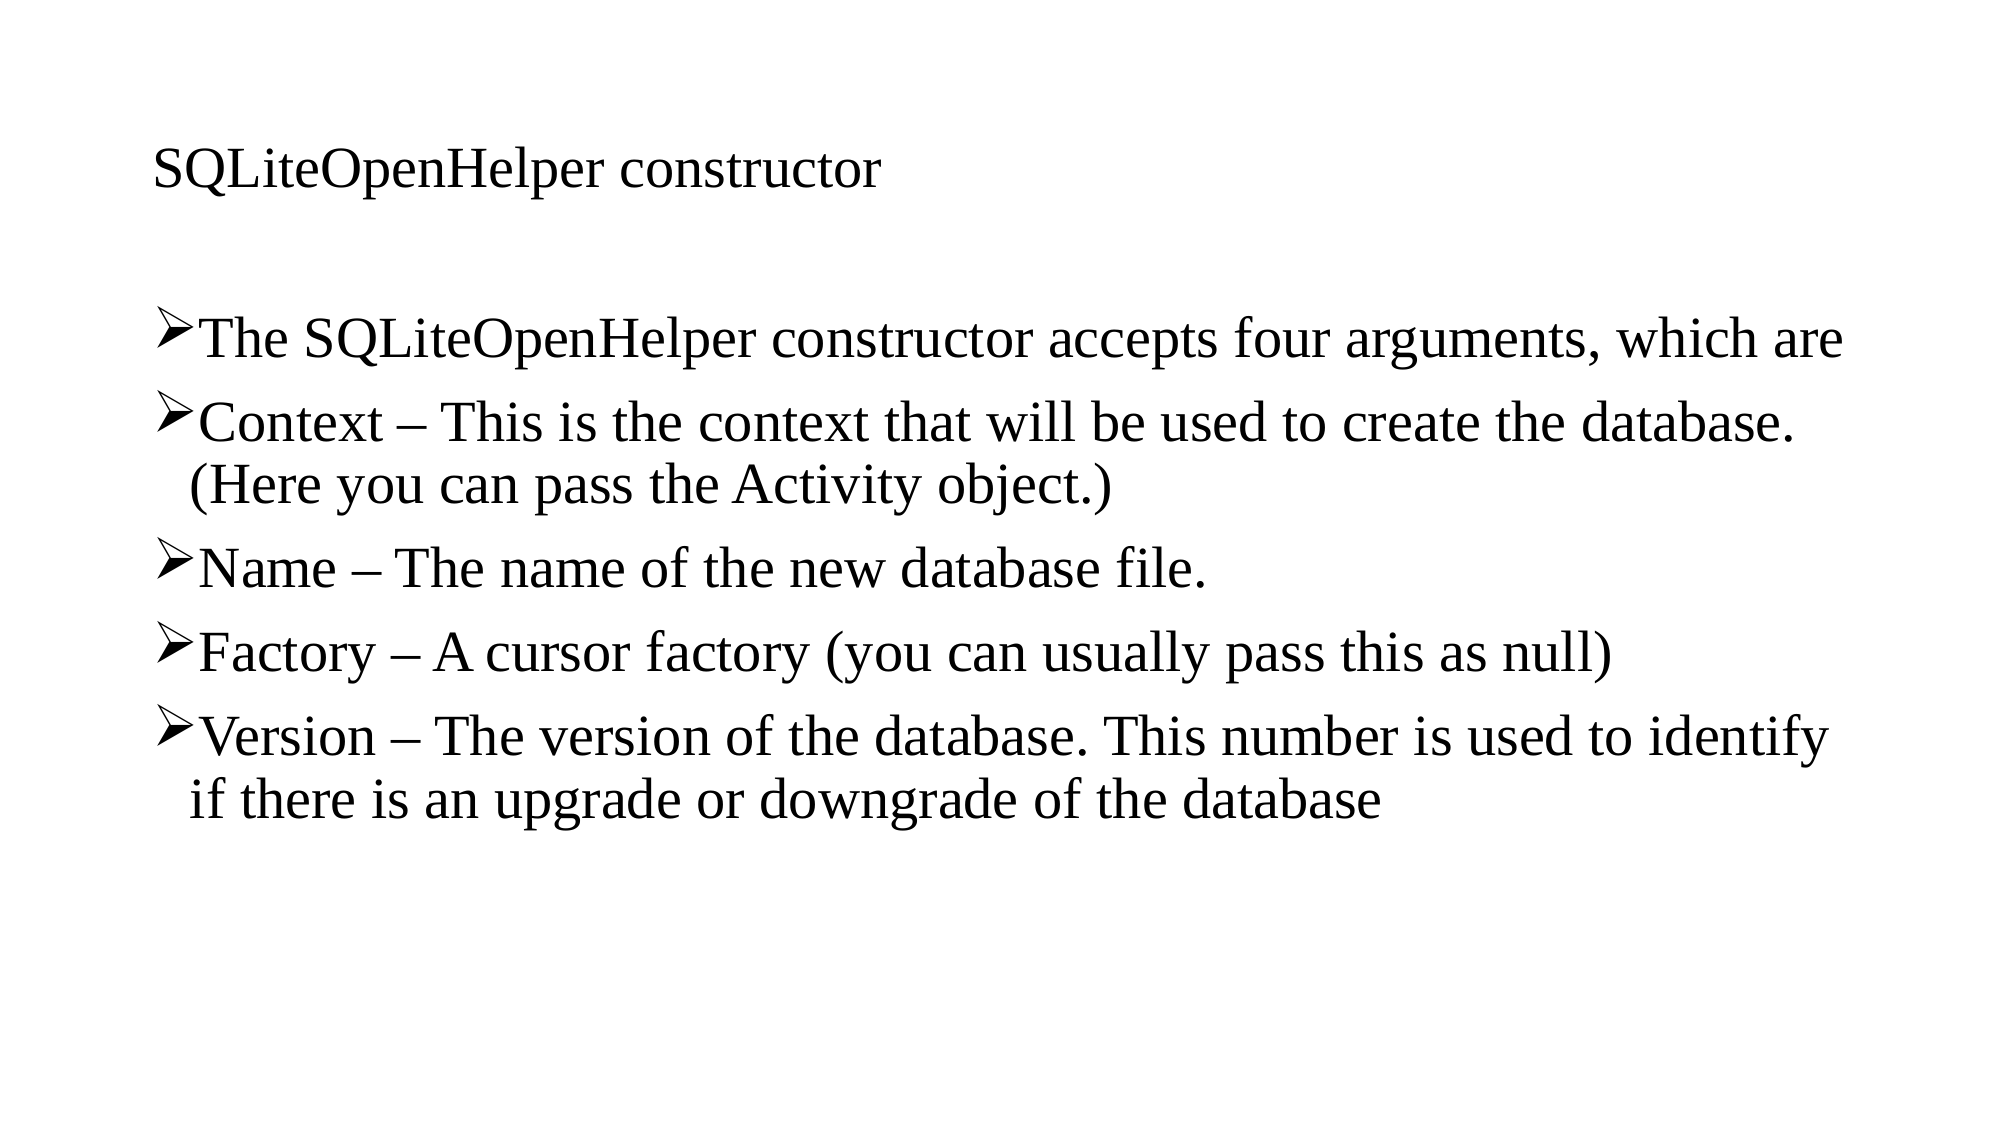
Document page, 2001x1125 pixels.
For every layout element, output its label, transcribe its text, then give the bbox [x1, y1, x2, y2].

list The SQLiteOpenHelper constructor accepts four arguments, which are Context – This is the context that will be used to create the database. (Here you can pass the Activity object.) Name – The name of the new database file. Factory – A cursor factory (you can usually pass this as null) Version – The version of the database. This number is used to identify if there is an upgrade or downgrade of the database [137, 299, 1863, 1014]
title SQLiteOpenHelper constructor [137, 59, 1863, 278]
